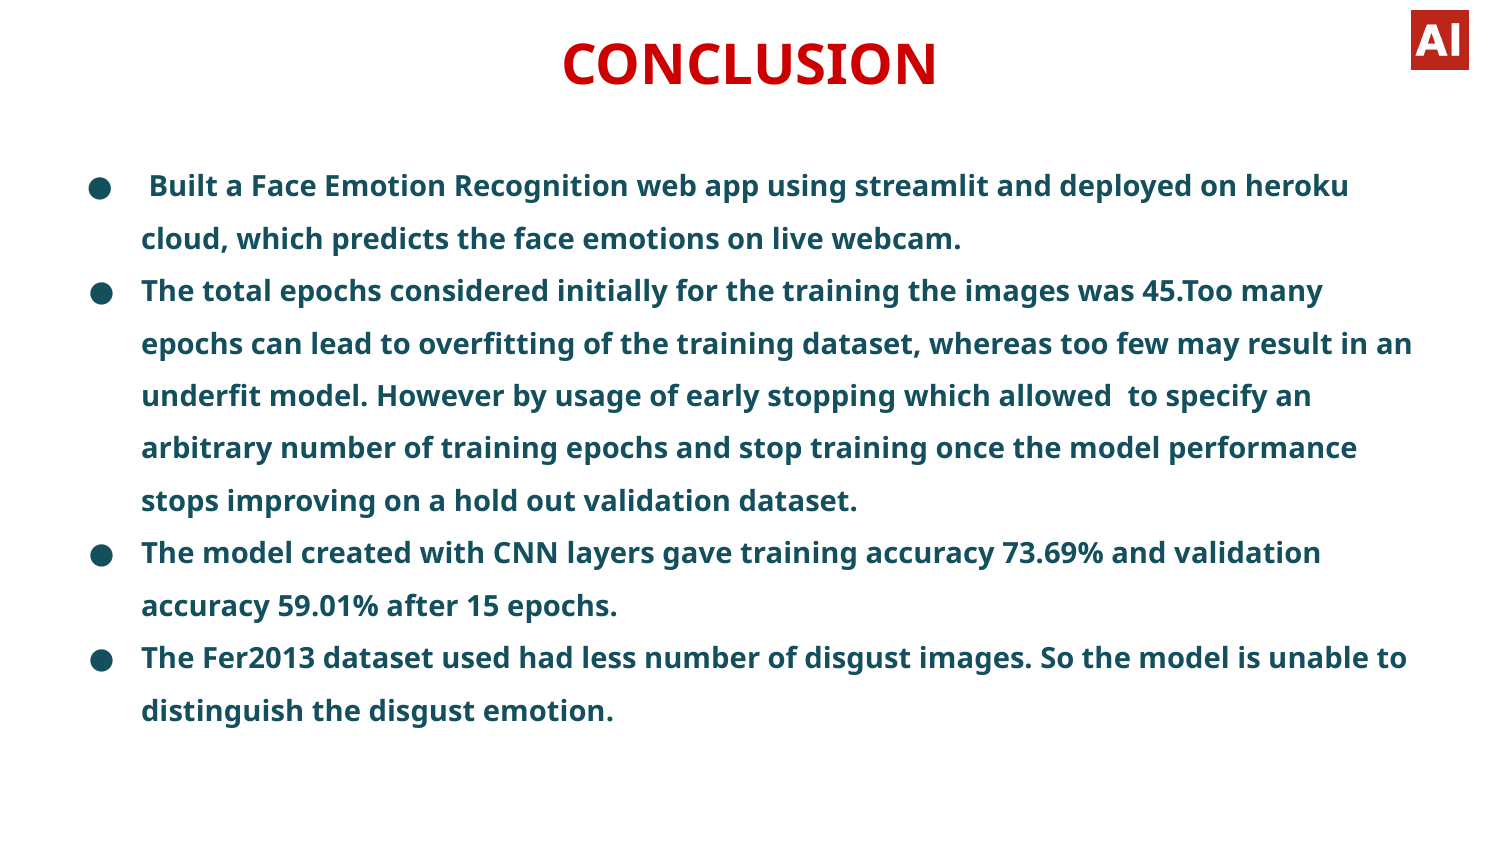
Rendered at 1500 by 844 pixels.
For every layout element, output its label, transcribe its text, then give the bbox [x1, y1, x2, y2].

title CONCLUSION [21, 13, 1405, 108]
picture [1411, 10, 1469, 70]
list Built a Face Emotion Recognition web app using streamlit and deployed on heroku cloud, which predicts the face emotions on live webcam. The total epochs considered initially for the training the images was 45.Too many epochs can lead to overfitting of the training dataset, whereas too few may result in an underfit model. However by usage of early stopping which allowed to specify an arbitrary number of training epochs and stop training once the model performance stops improving on a hold out validation dataset. The model created with CNN layers gave training accuracy 73.69% and validation accuracy 59.01% after 15 epochs. The Fer2013 dataset used had less number of disgust images. So the model is unable to distinguish the disgust emotion. [51, 135, 1449, 828]
